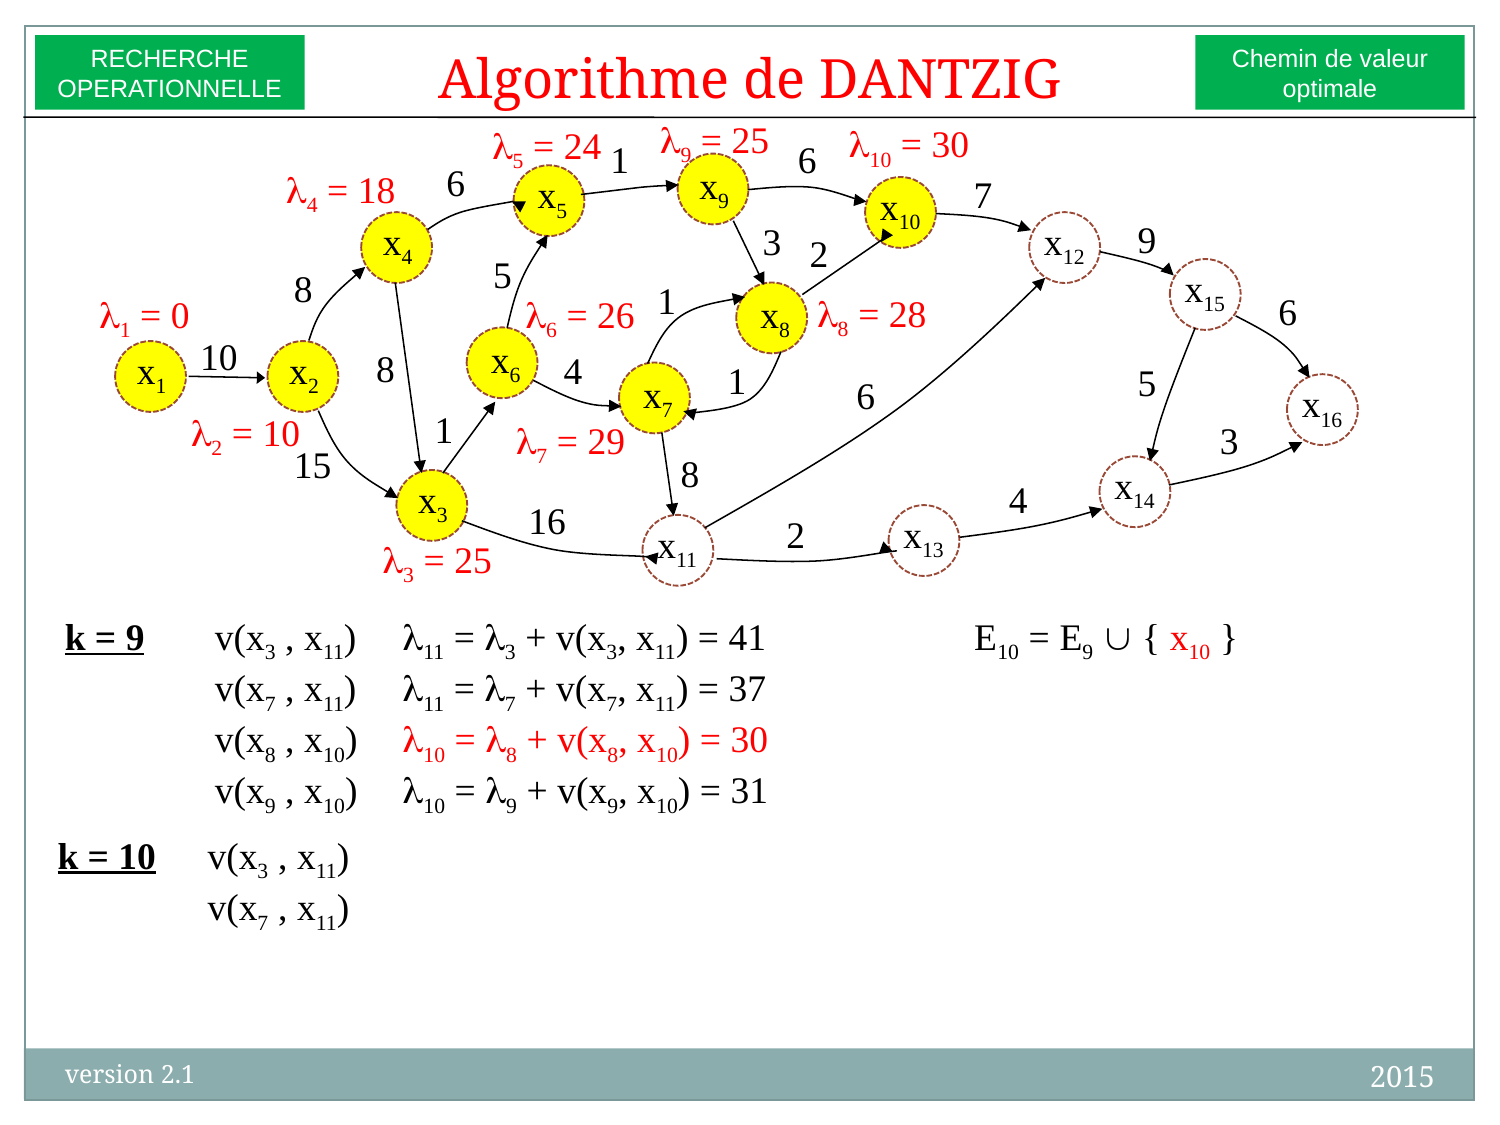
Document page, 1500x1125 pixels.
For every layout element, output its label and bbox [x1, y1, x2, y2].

text_box [23, 35, 1477, 595]
slide_number [950, 1050, 1450, 1111]
footer [50, 1051, 638, 1112]
text_box [42, 605, 1455, 993]
